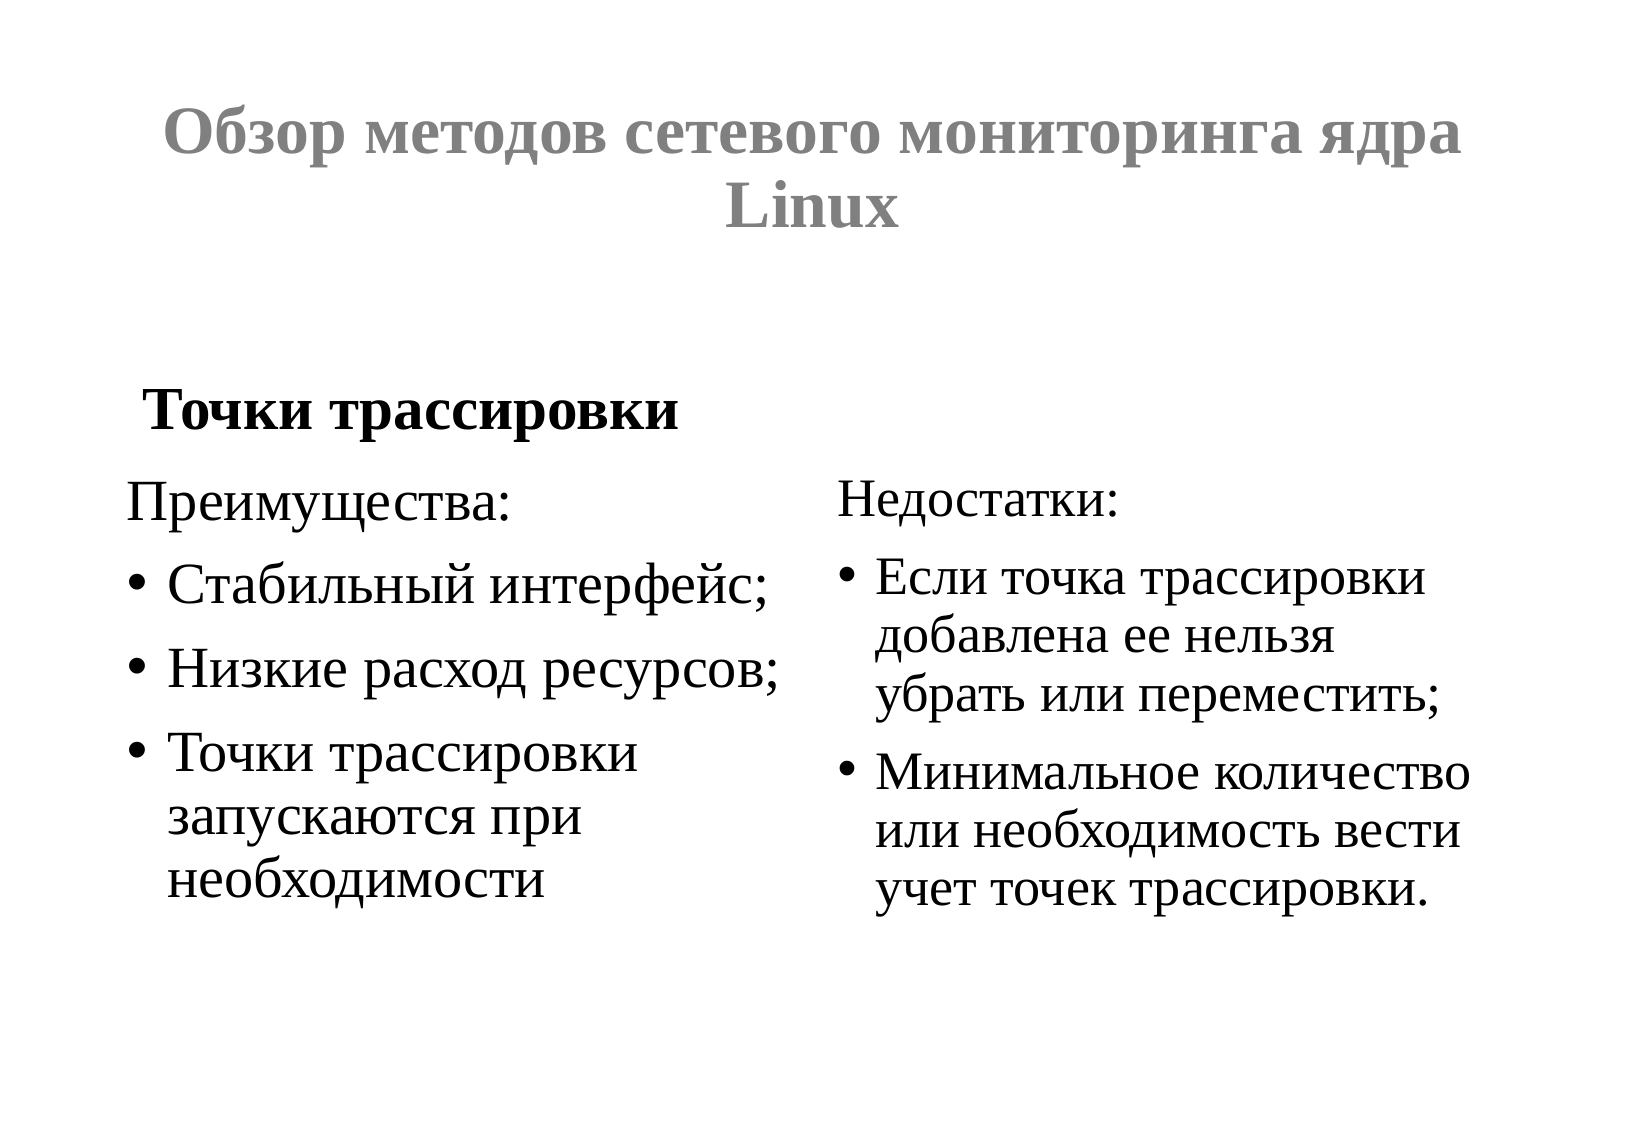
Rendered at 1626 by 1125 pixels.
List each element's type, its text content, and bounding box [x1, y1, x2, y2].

title Обзор методов сетевого мониторинга ядра Linux [111, 59, 1514, 278]
list Недостатки: Если точка трассировки добавлена ее нельзя убрать или переместить; Минимальное количество или необходимость вести учет точек трассировки. [822, 462, 1514, 931]
list Преимущества: Стабильный интерфейс; Низкие расход ресурсов; Точки трассировки запускаются при необходимости [111, 462, 800, 931]
list Точки трассировки [111, 340, 1194, 451]
